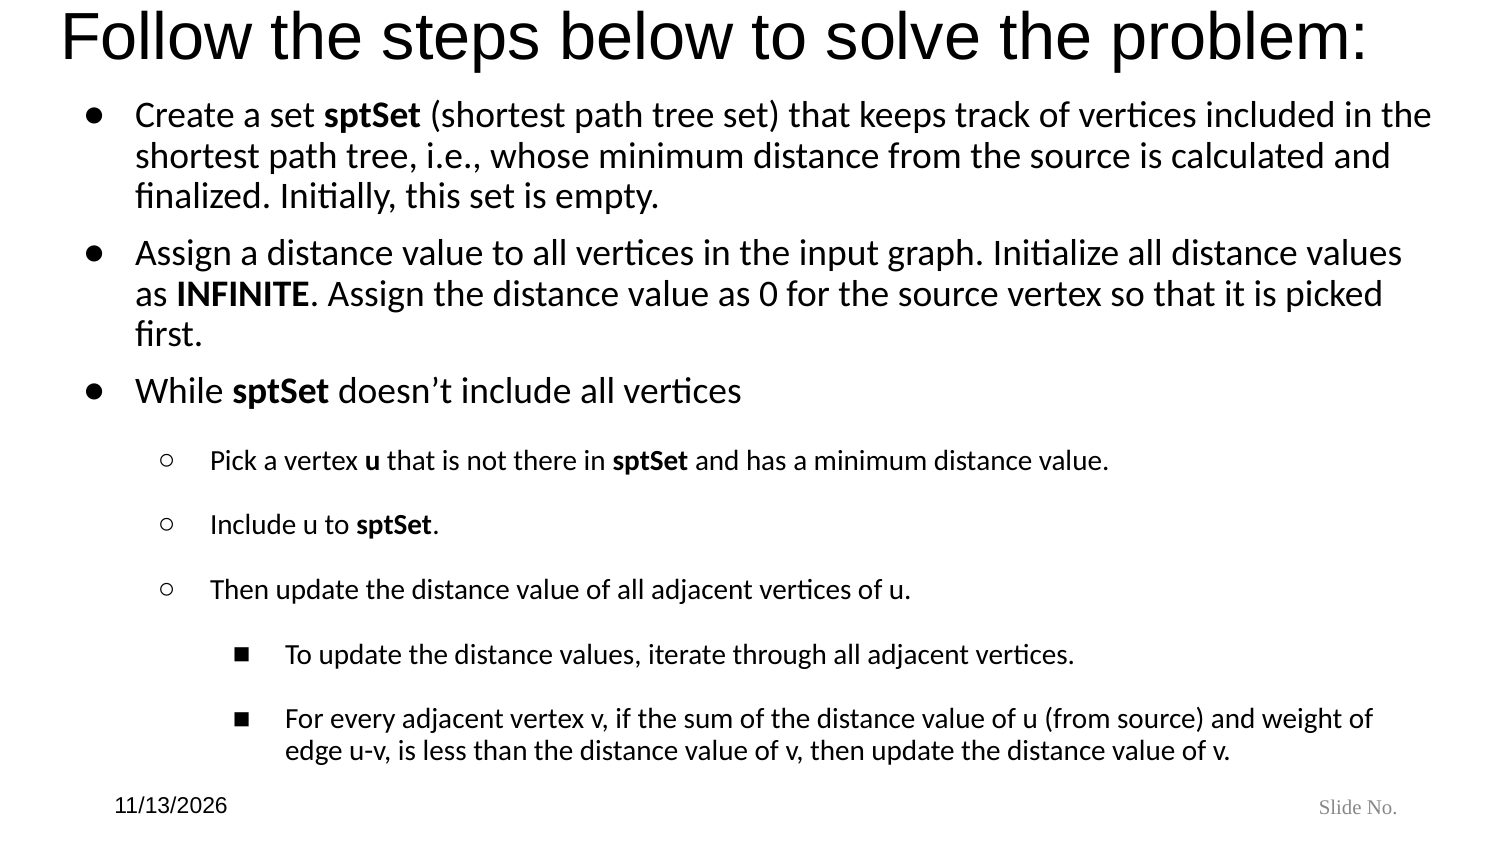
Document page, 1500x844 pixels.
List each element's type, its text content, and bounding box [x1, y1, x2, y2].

title Follow the steps below to solve the problem: [48, 0, 1450, 85]
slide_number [103, 782, 441, 827]
list Create a set sptSet (shortest path tree set) that keeps track of vertices included in the shortest path tree, i.e., whose minimum distance from the source is calculated and finalized. Initially, this set is empty. Assign a distance value to all vertices in the input graph. Initialize all distance values as INFINITE. Assign the distance value as 0 for the source vertex so that it is picked first. While sptSet doesn’t include all vertices Pick a vertex u that is not there in sptSet and has a minimum distance value. Include u to sptSet. Then update the distance value of all adjacent vertices of u. To update the distance values, iterate through all adjacent vertices. For every adjacent vertex v, if the sum of the distance value of u (from source) and weight of edge u-v, is less than the distance value of v, then update the distance value of v. [48, 89, 1447, 782]
text_box Slide No. [1307, 782, 1477, 827]
